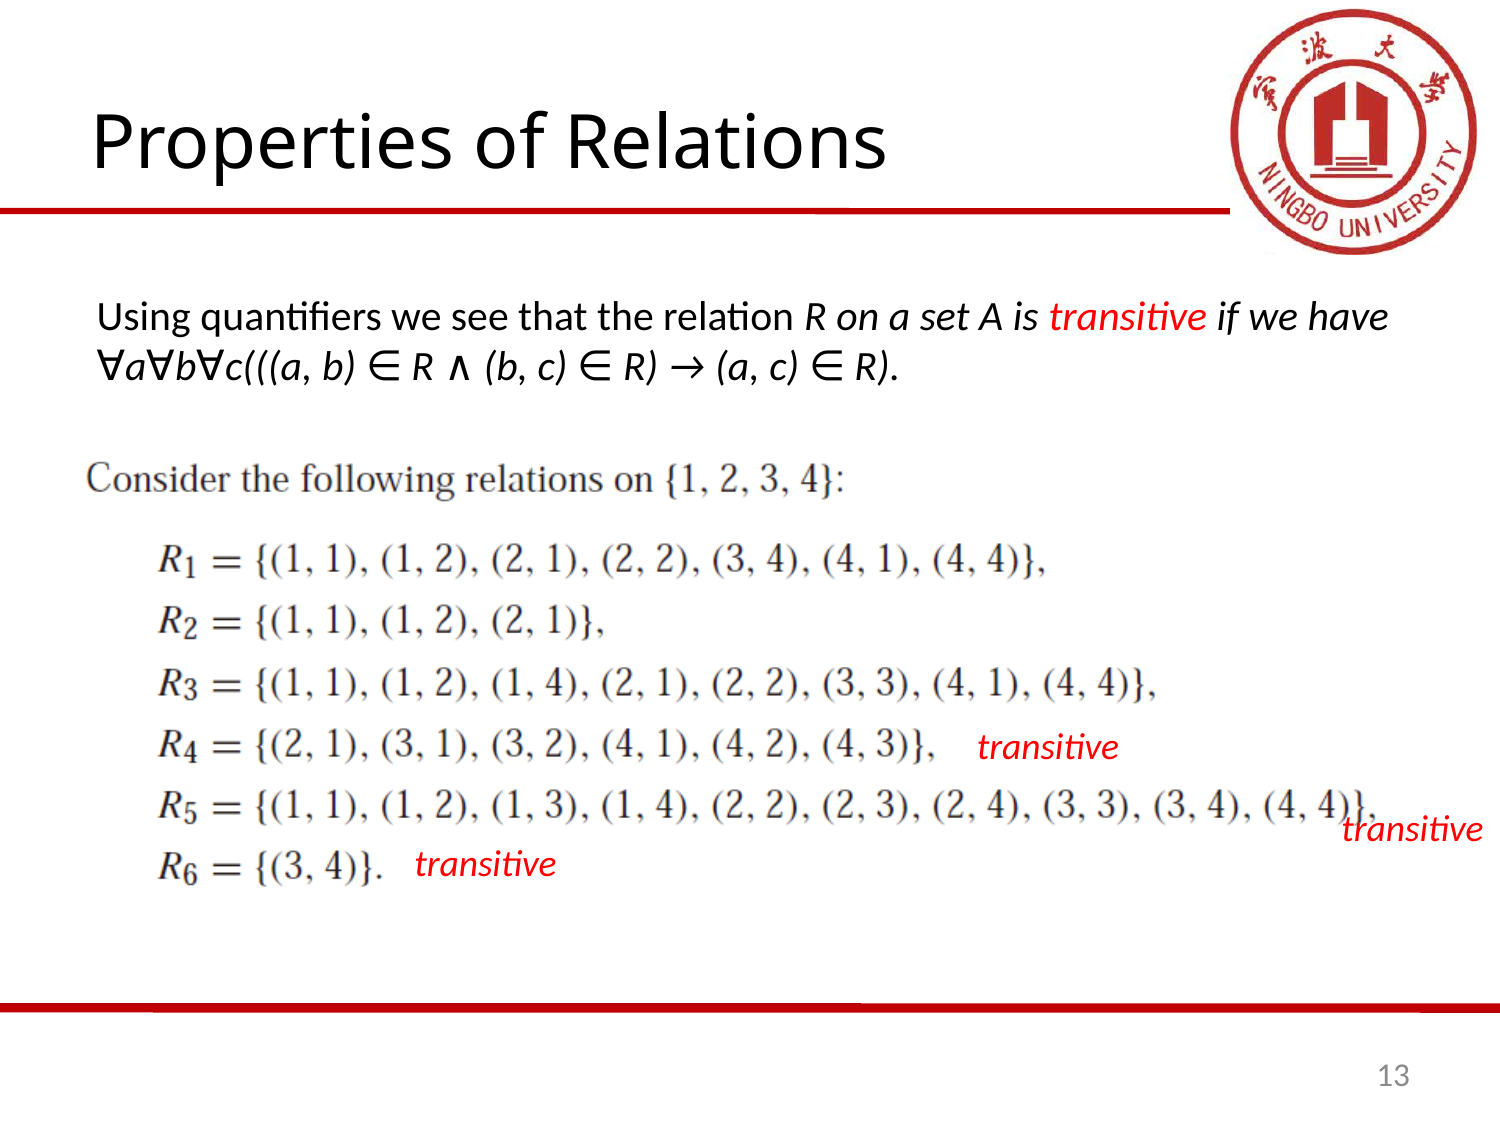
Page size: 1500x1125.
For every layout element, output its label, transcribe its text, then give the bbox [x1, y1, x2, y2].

picture [1230, 8, 1477, 255]
text_box transitive [1390, 796, 1499, 857]
picture [70, 456, 1386, 903]
text_box Using quantifiers we see that the relation R on a set A is transitive if we have ∀a∀b∀c(((a, b) ∈ R ∧ (b, c) ∈ R) → (a, c) ∈ R). [81, 281, 1418, 396]
title Properties of Relations [75, 45, 1425, 233]
slide_number 13 [1074, 1042, 1425, 1103]
